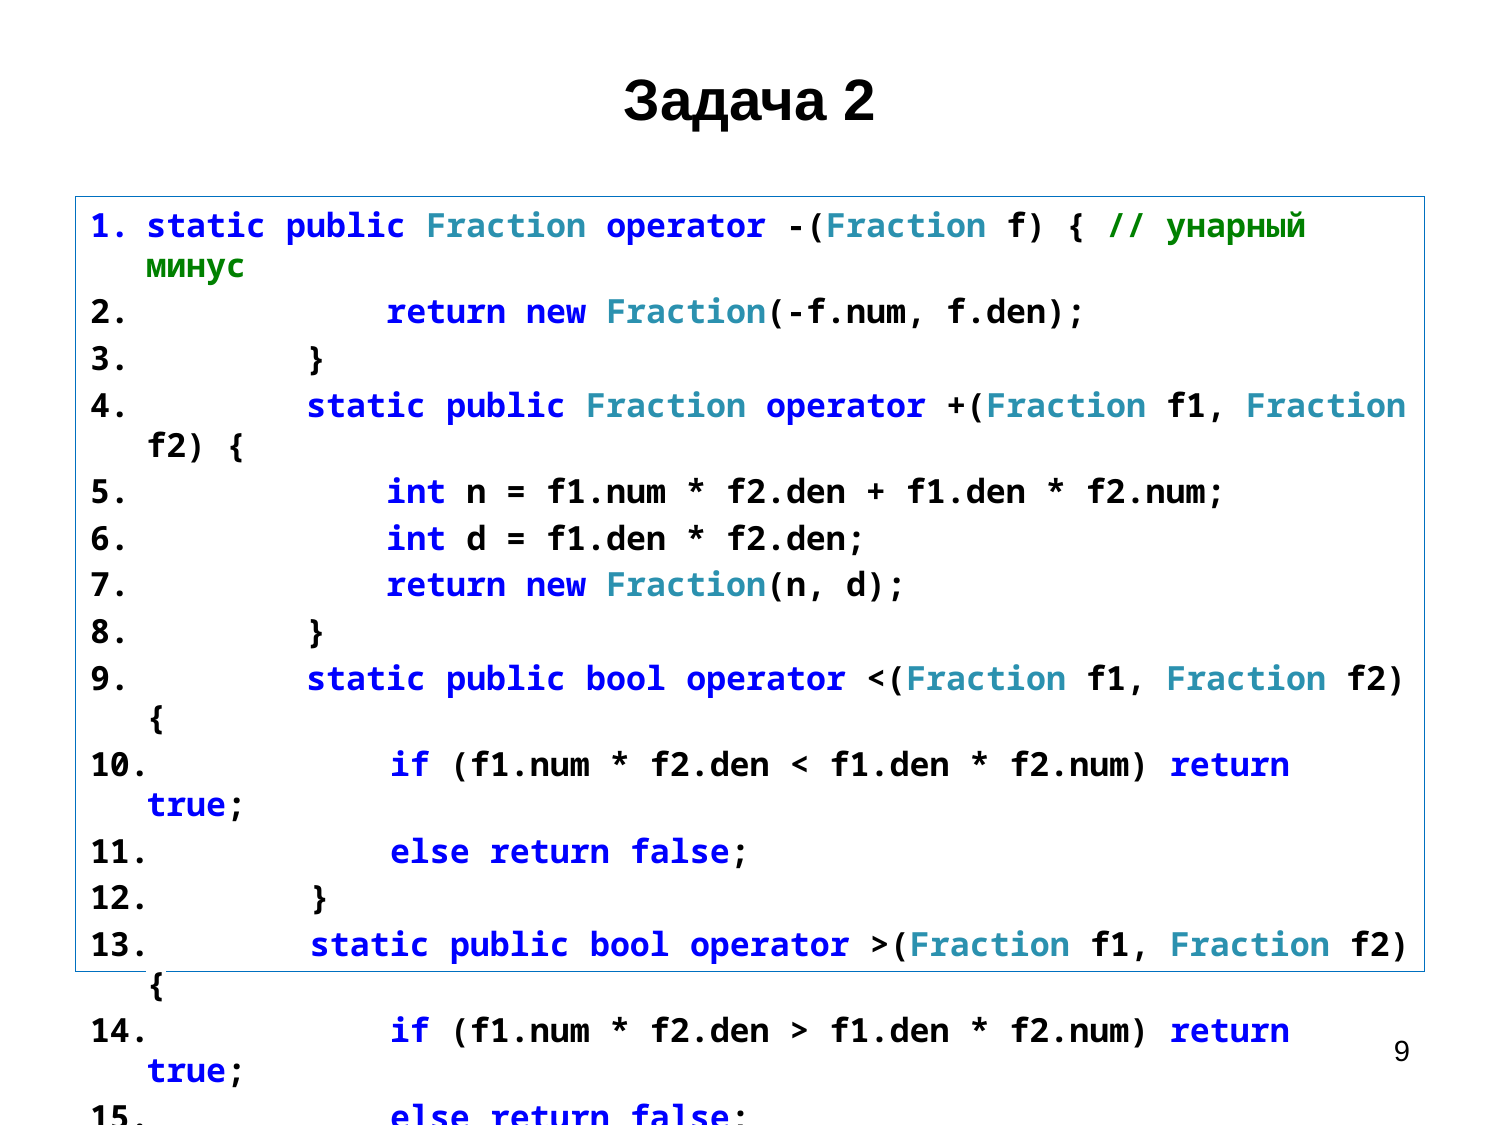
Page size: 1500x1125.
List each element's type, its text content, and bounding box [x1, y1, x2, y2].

list static public Fraction operator -(Fraction f) { // унарный минус return new Fraction(-f.num, f.den); } static public Fraction operator +(Fraction f1, Fraction f2) { int n = f1.num * f2.den + f1.den * f2.num; int d = f1.den * f2.den; return new Fraction(n, d); } static public bool operator <(Fraction f1, Fraction f2) { if (f1.num * f2.den < f1.den * f2.num) return true; else return false; } static public bool operator >(Fraction f1, Fraction f2) { if (f1.num * f2.den > f1.den * f2.num) return true; else return false; } [75, 196, 1425, 972]
title Задача 2 [75, 45, 1425, 150]
slide_number 9 [1074, 1024, 1426, 1103]
